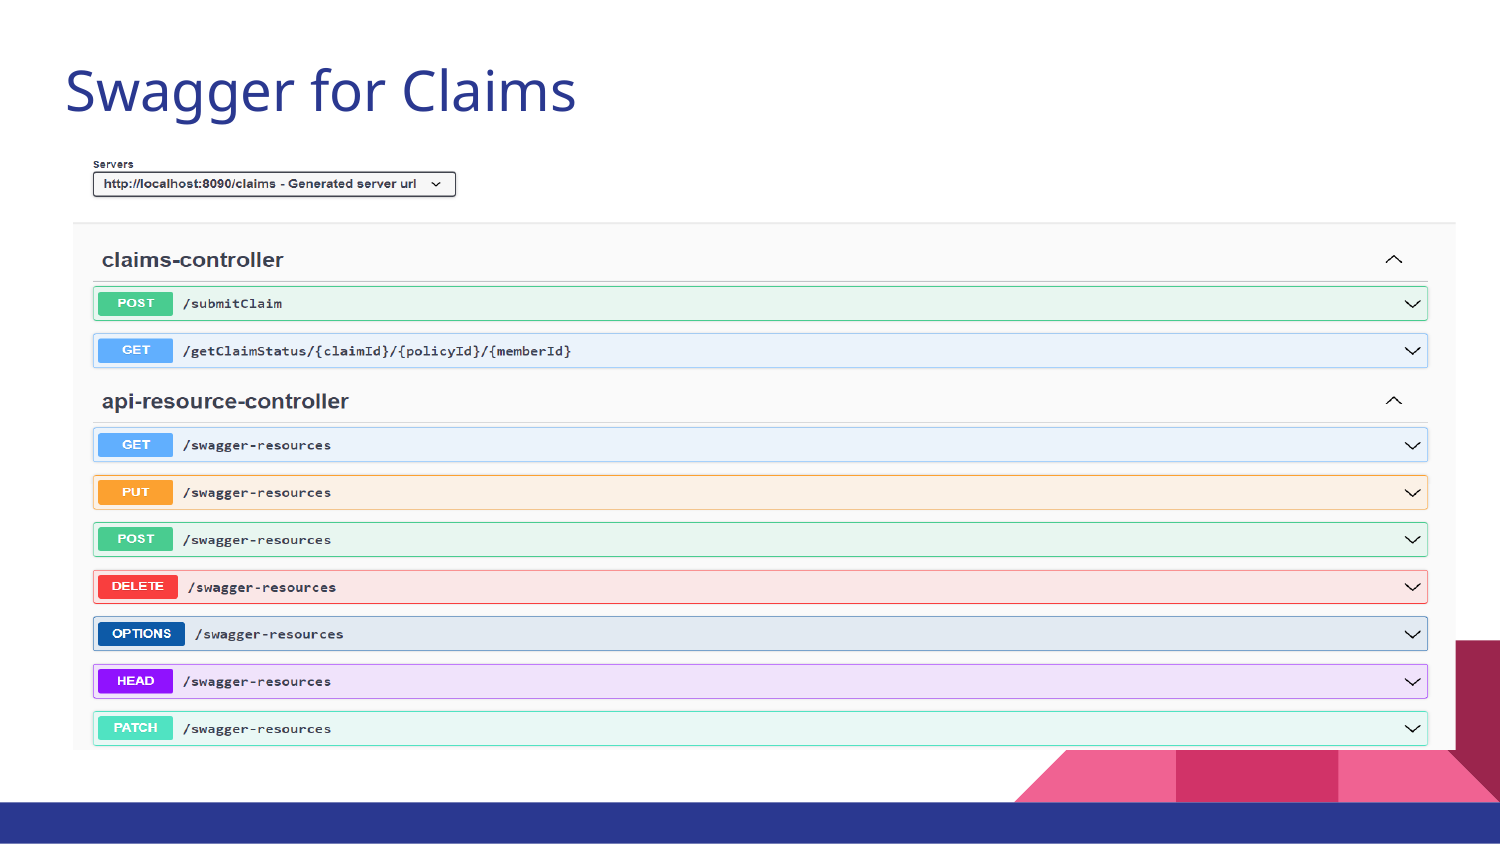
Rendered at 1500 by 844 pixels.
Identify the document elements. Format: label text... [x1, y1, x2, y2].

picture [72, 150, 1456, 751]
title Swagger for Claims [63, 52, 1378, 196]
